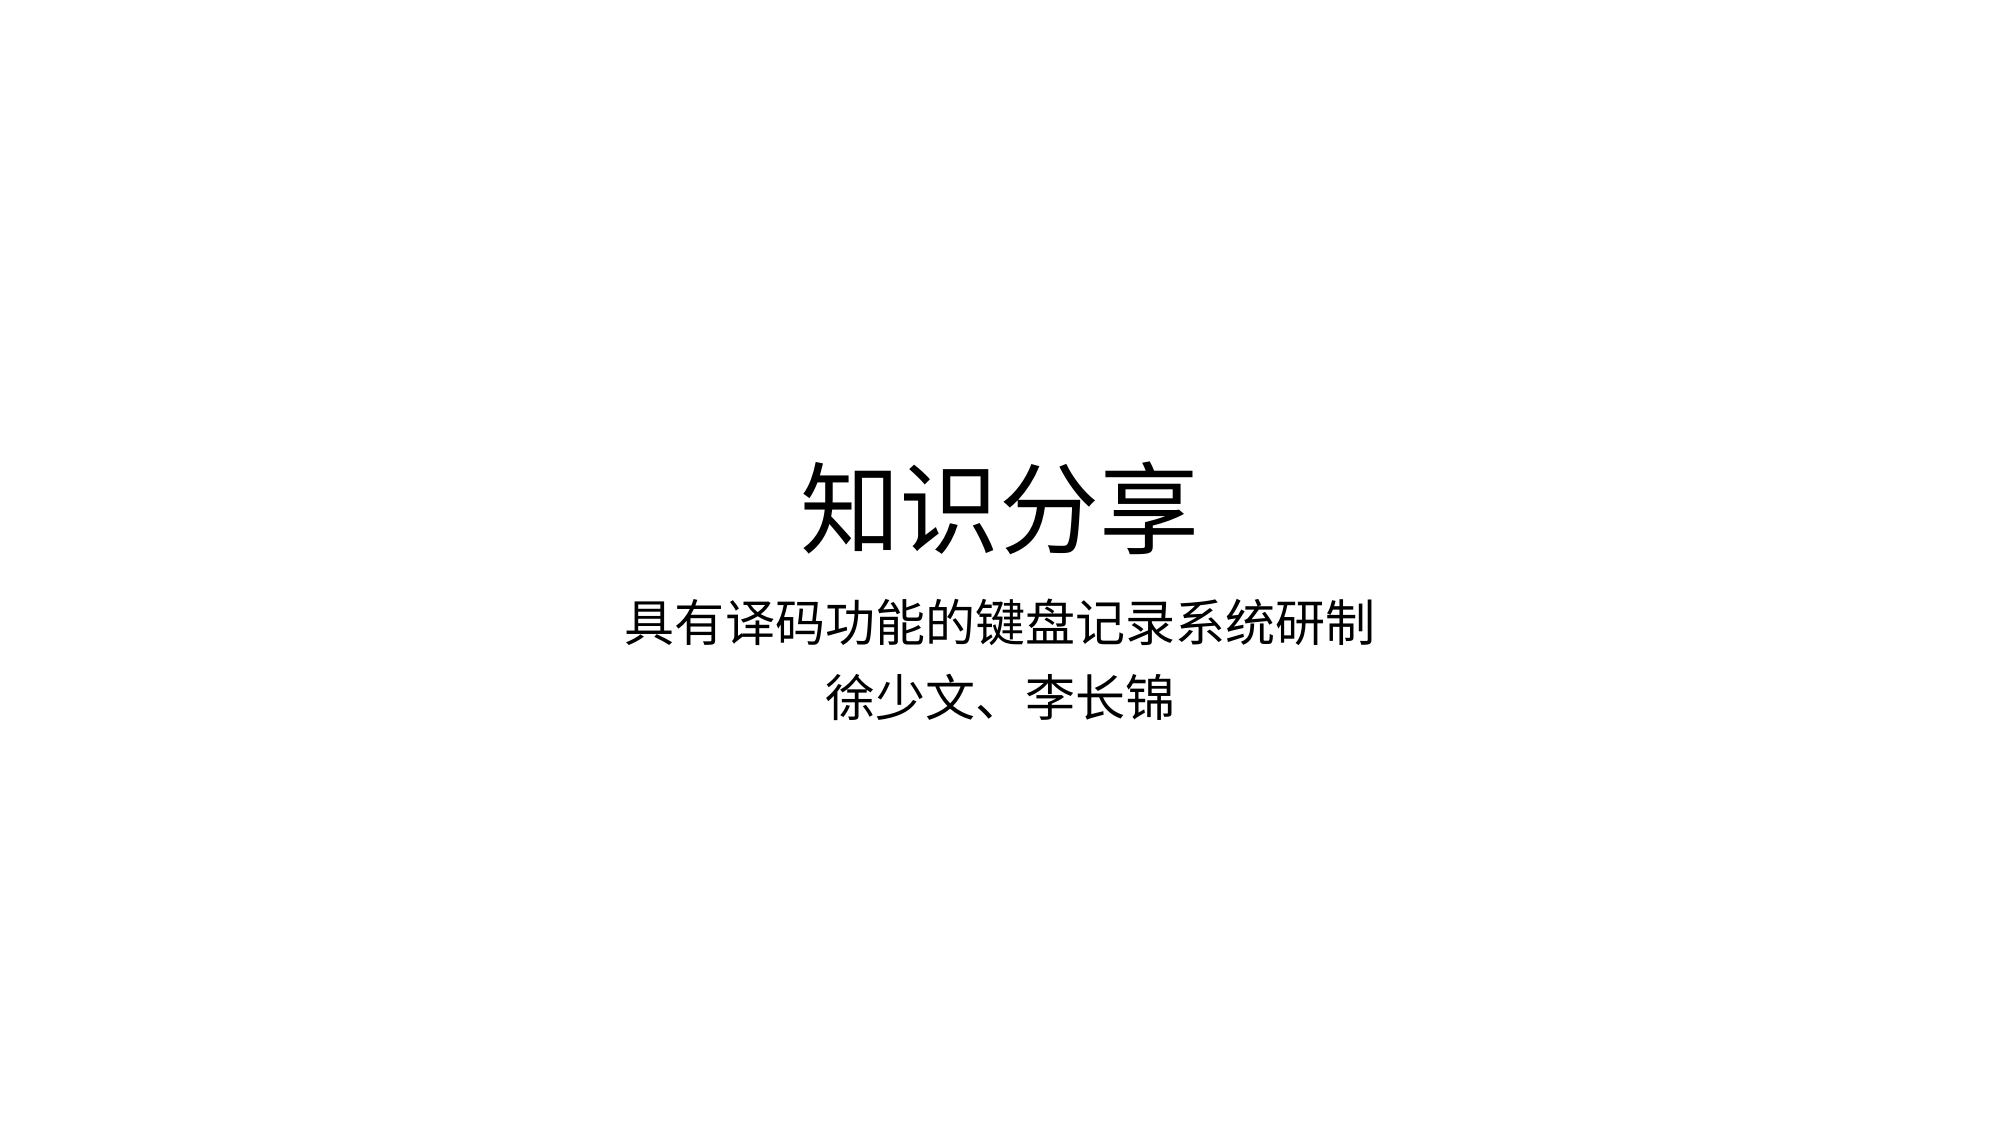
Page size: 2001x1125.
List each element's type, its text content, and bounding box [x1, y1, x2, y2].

subtitle 具有译码功能的键盘记录系统研制 徐少文、李长锦 [249, 590, 1750, 863]
title 知识分享 [249, 184, 1750, 576]
